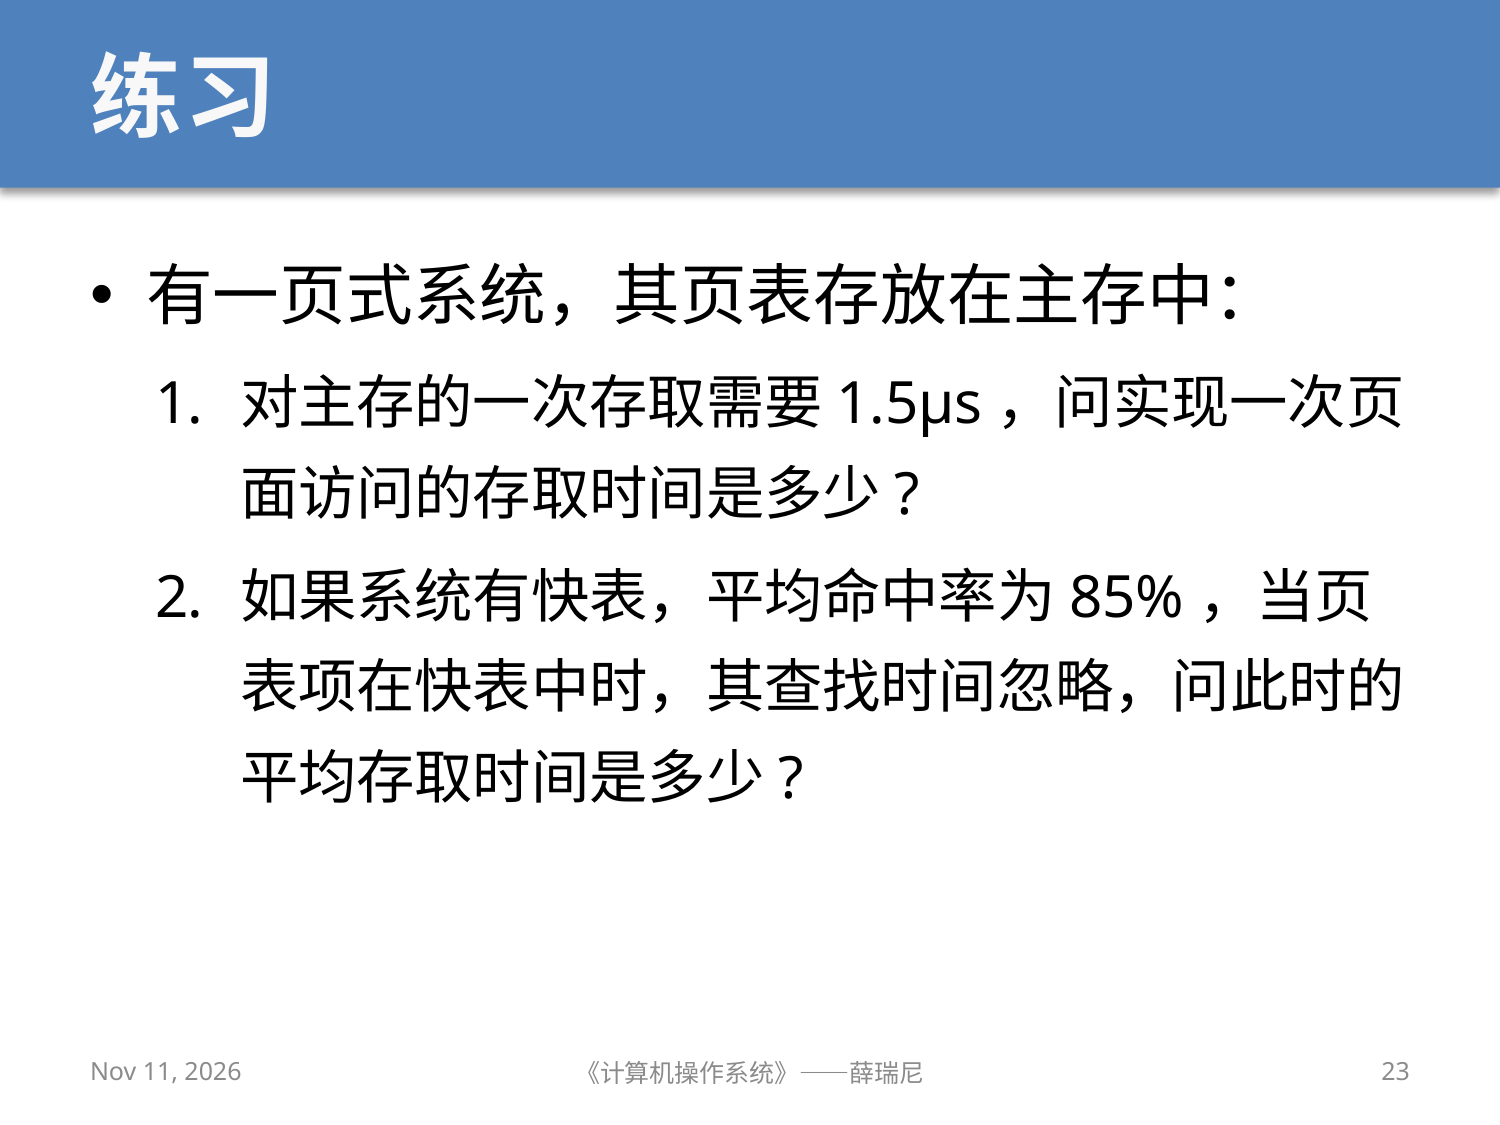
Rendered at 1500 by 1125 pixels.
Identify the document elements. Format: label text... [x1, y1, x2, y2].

list 有一页式系统，其页表存放在主存中： 对主存的一次存取需要1.5μs，问实现一次页面访问的存取时间是多少? 如果系统有快表，平均命中率为85%，当页表项在快表中时，其查找时间忽略，问此时的平均存取时间是多少? [75, 221, 1425, 1021]
title 练习 [75, 0, 1425, 188]
slide_number 23 [1074, 1042, 1425, 1103]
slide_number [75, 1042, 425, 1103]
footer 《计算机操作系统》——薛瑞尼 [512, 1042, 988, 1103]
